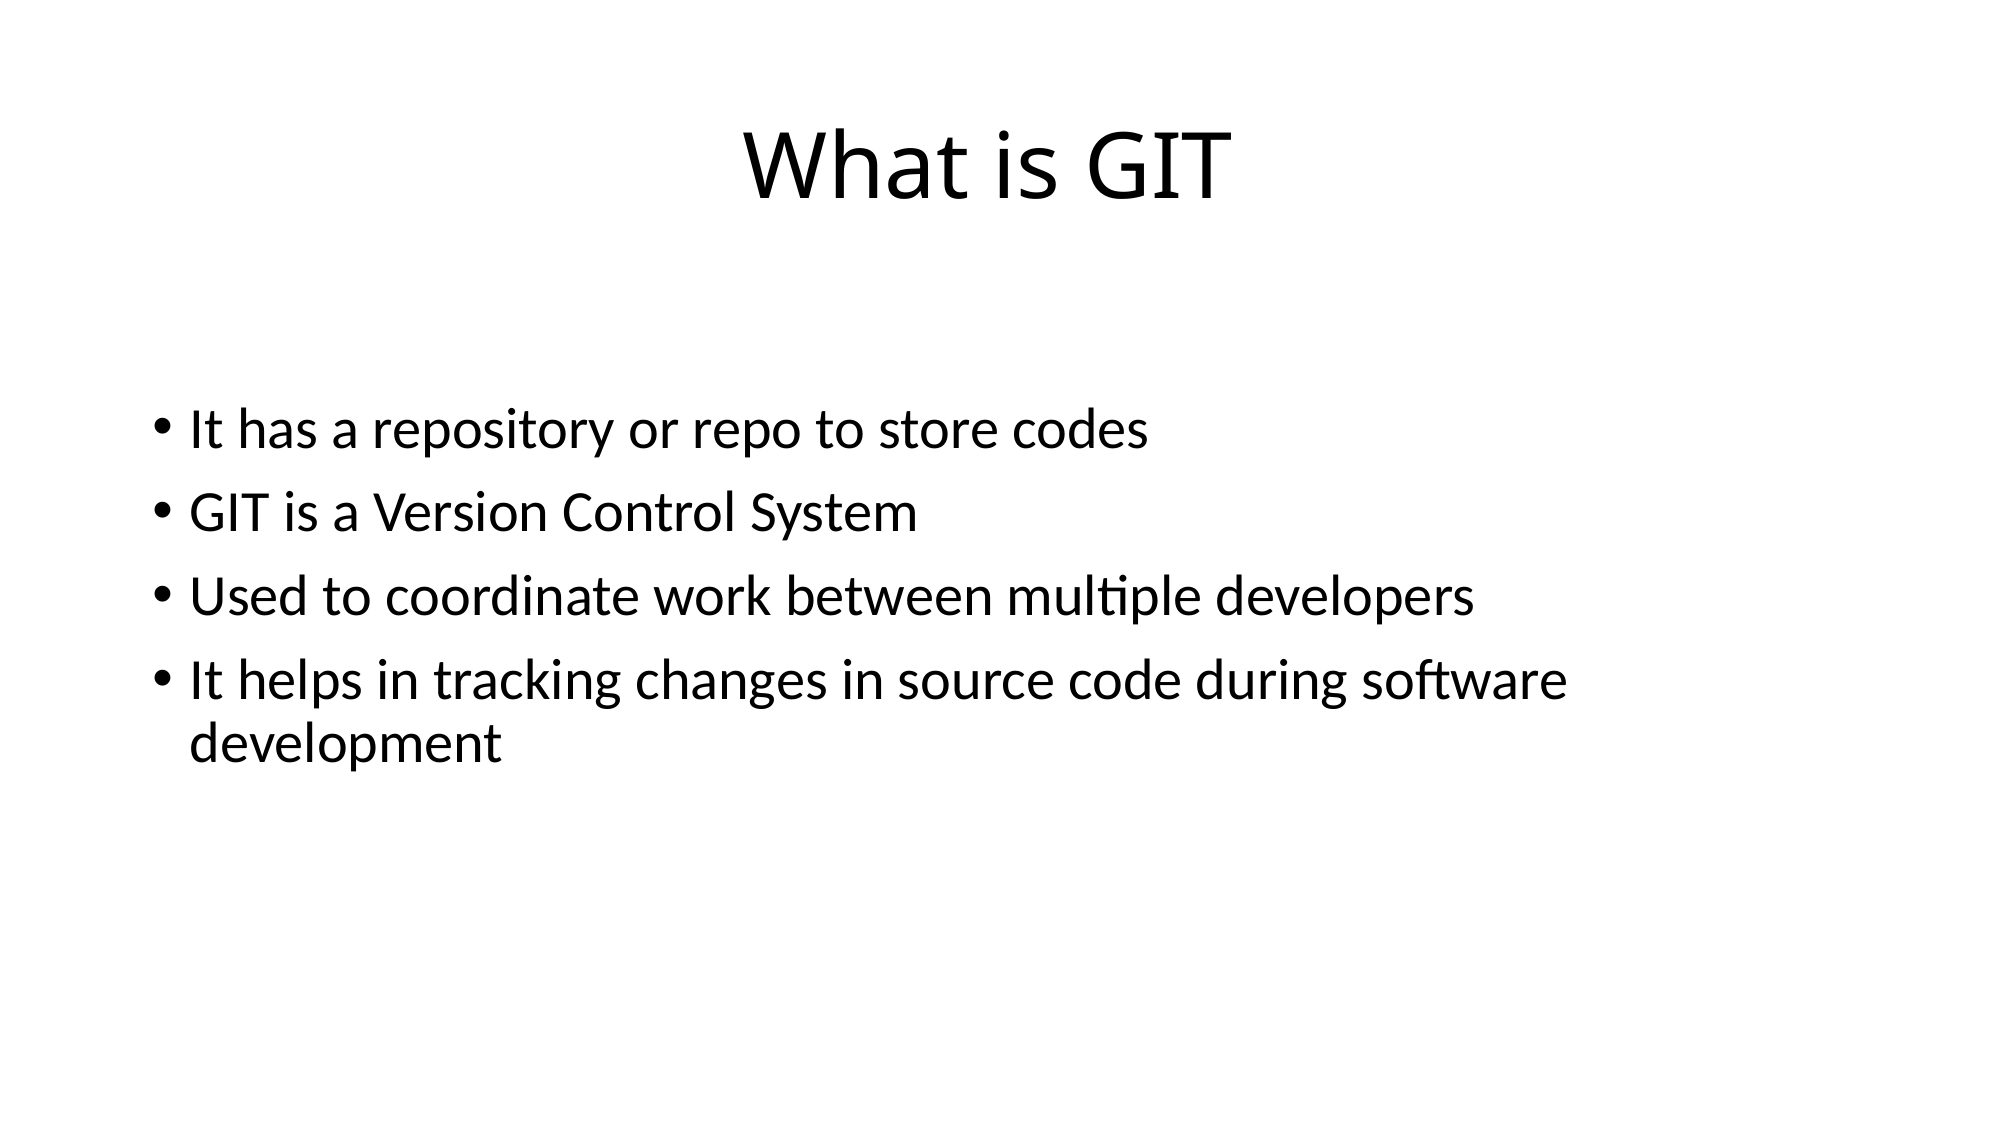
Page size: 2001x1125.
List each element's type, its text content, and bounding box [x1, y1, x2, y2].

list It has a repository or repo to store codes GIT is a Version Control System Used to coordinate work between multiple developers It helps in tracking changes in source code during software development [137, 299, 1863, 1014]
title What is GIT [137, 59, 1863, 278]
